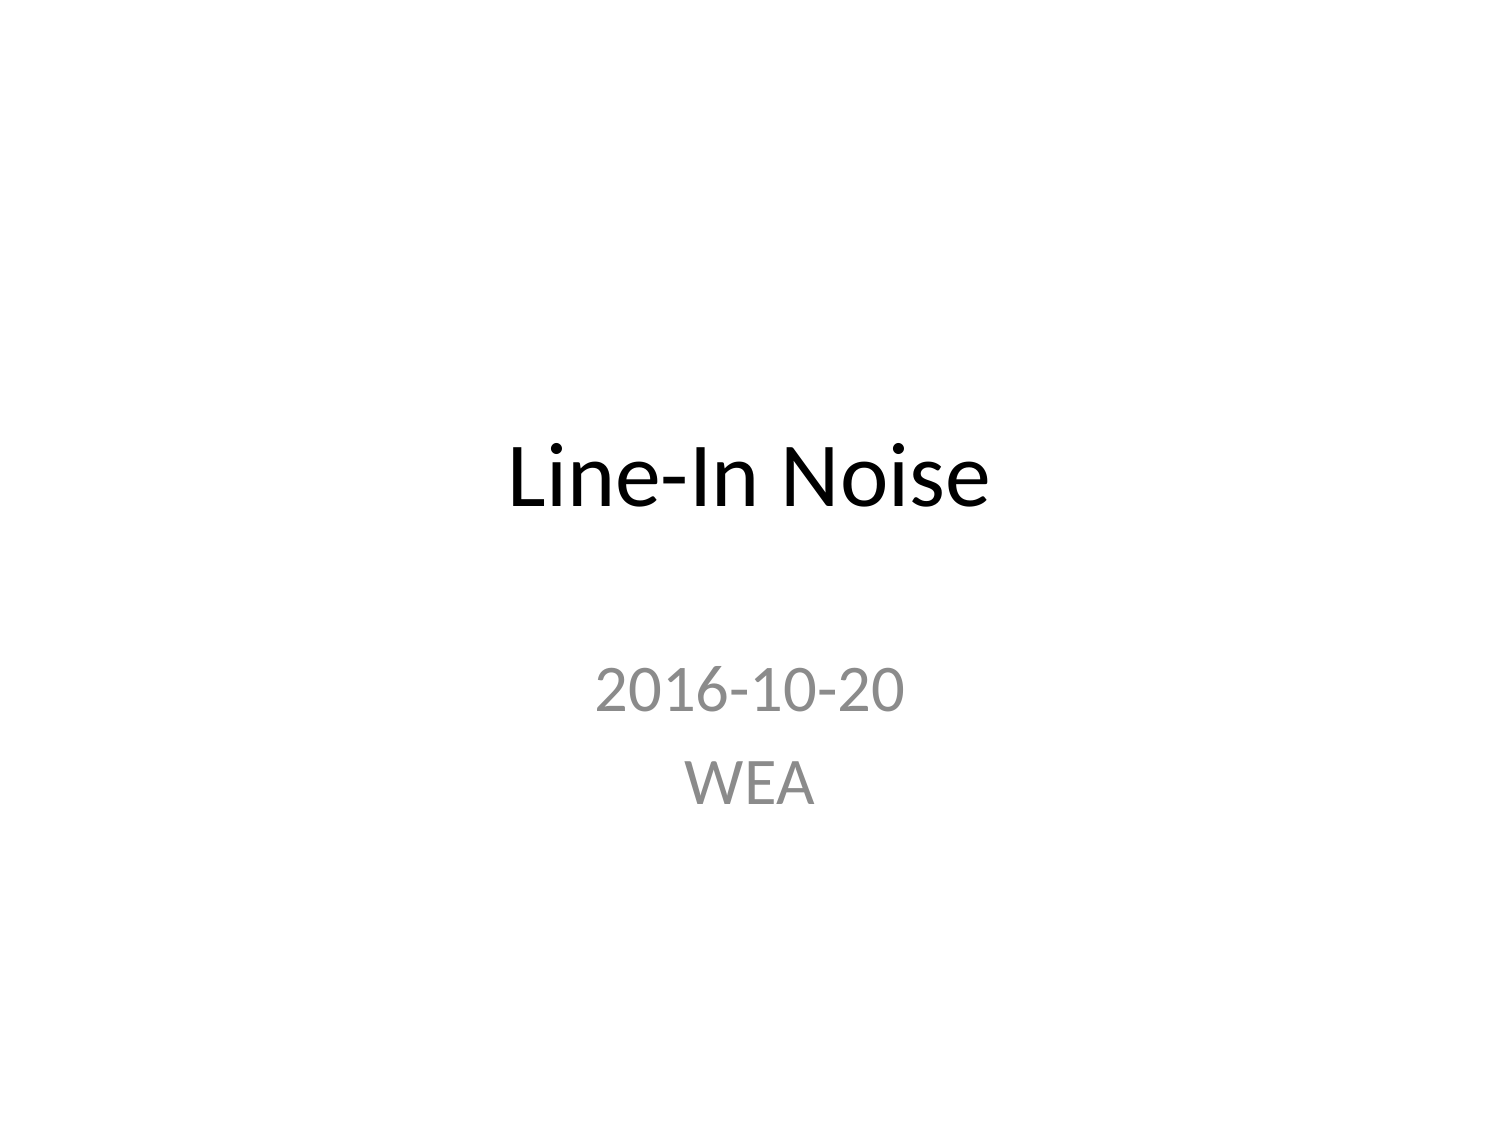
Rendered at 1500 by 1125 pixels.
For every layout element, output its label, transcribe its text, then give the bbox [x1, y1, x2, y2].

subtitle 2016-10-20 WEA [225, 637, 1275, 925]
title Line-In Noise [112, 349, 1388, 591]
